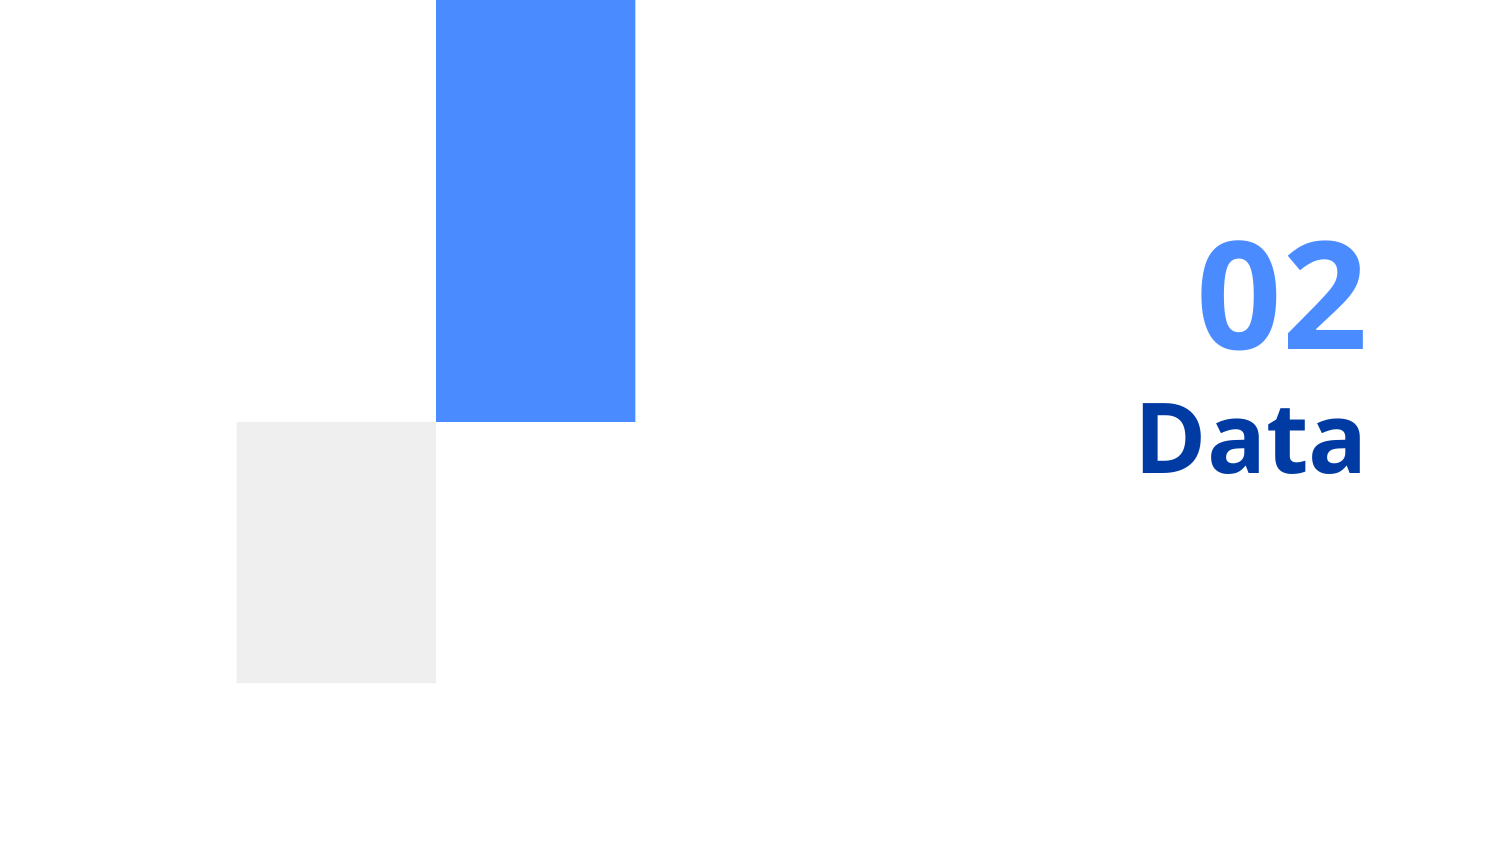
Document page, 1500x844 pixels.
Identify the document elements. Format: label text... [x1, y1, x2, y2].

title Data [650, 395, 1383, 504]
title 02 [650, 207, 1383, 395]
